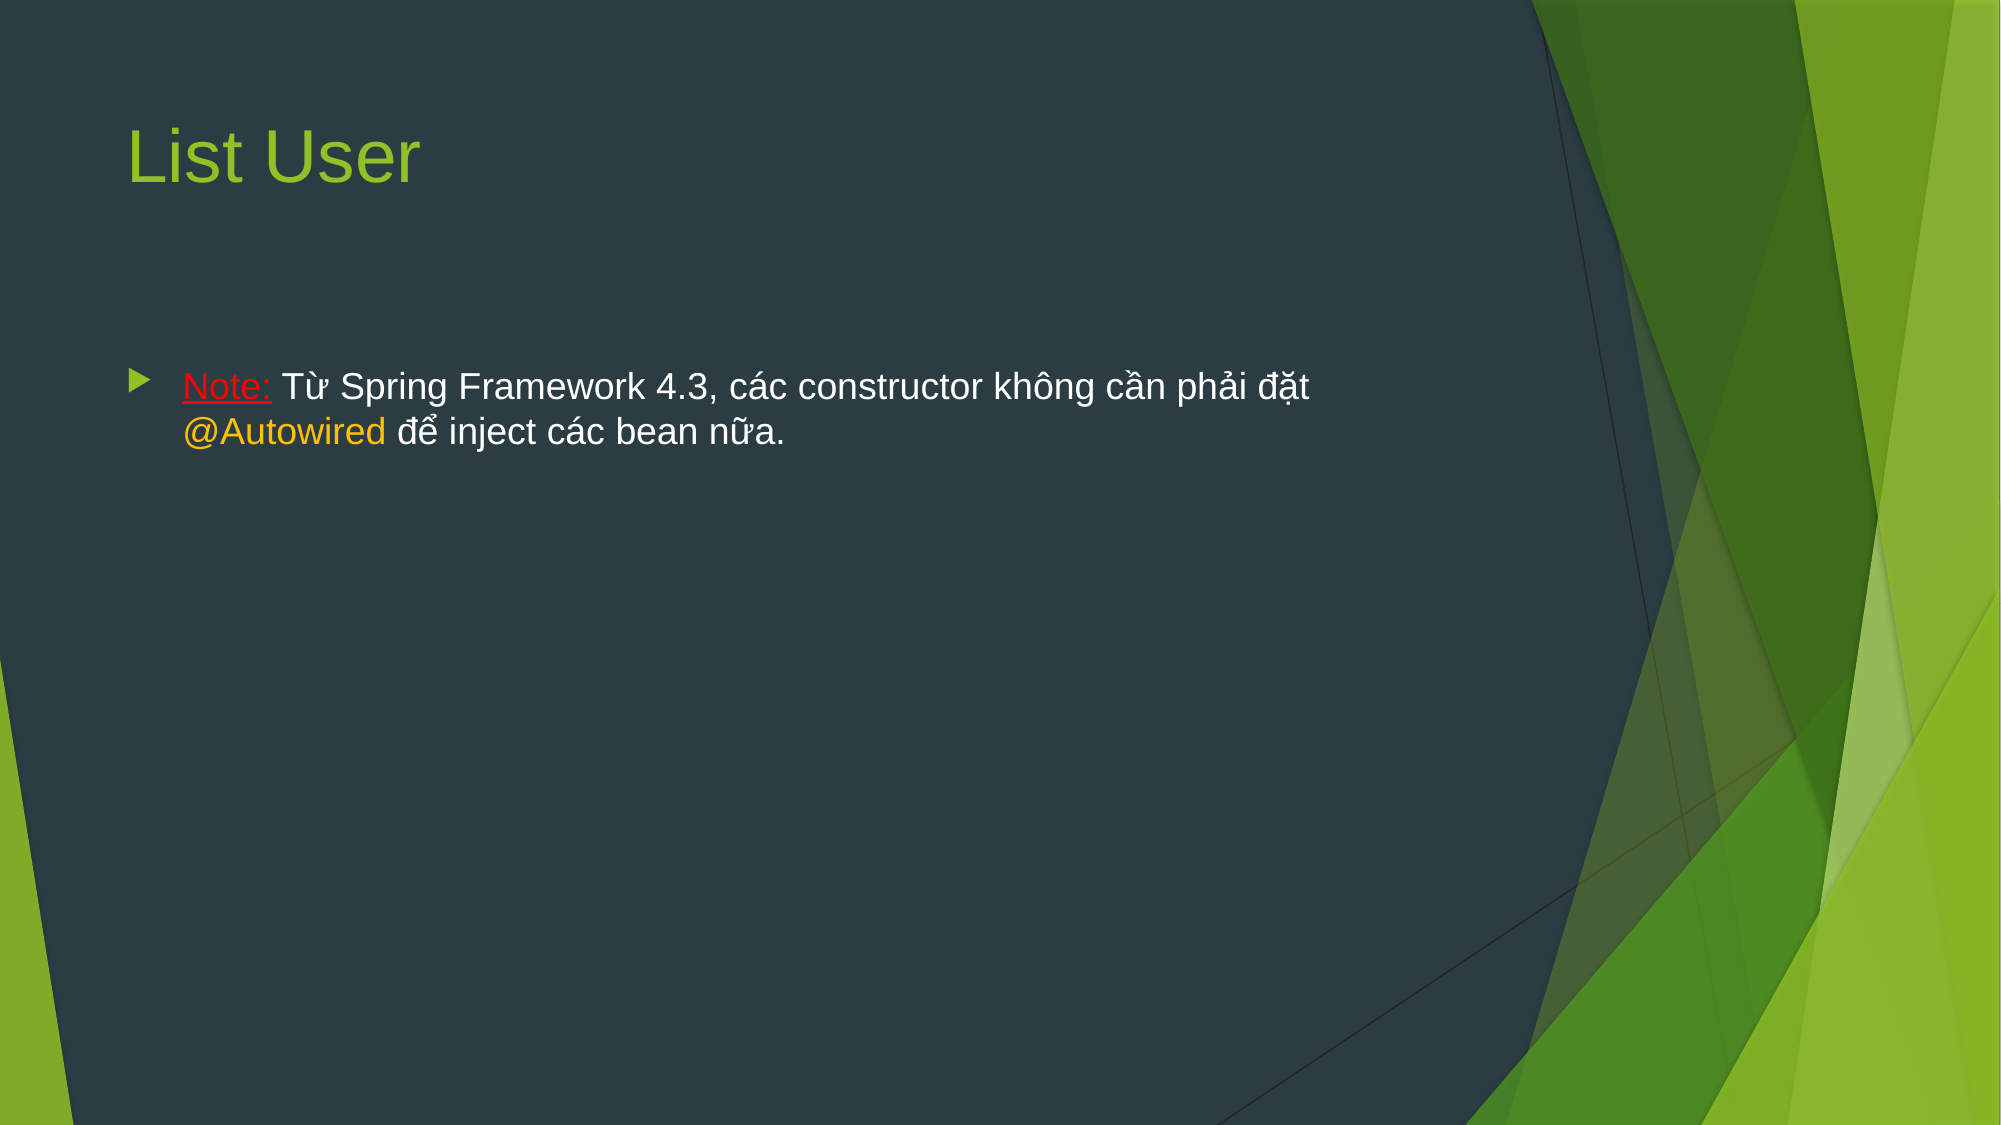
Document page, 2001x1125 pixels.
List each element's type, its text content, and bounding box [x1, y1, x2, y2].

title List User [111, 99, 1522, 317]
list Note: Từ Spring Framework 4.3, các constructor không cần phải đặt @Autowired để inject các bean nữa. [111, 354, 1522, 992]
